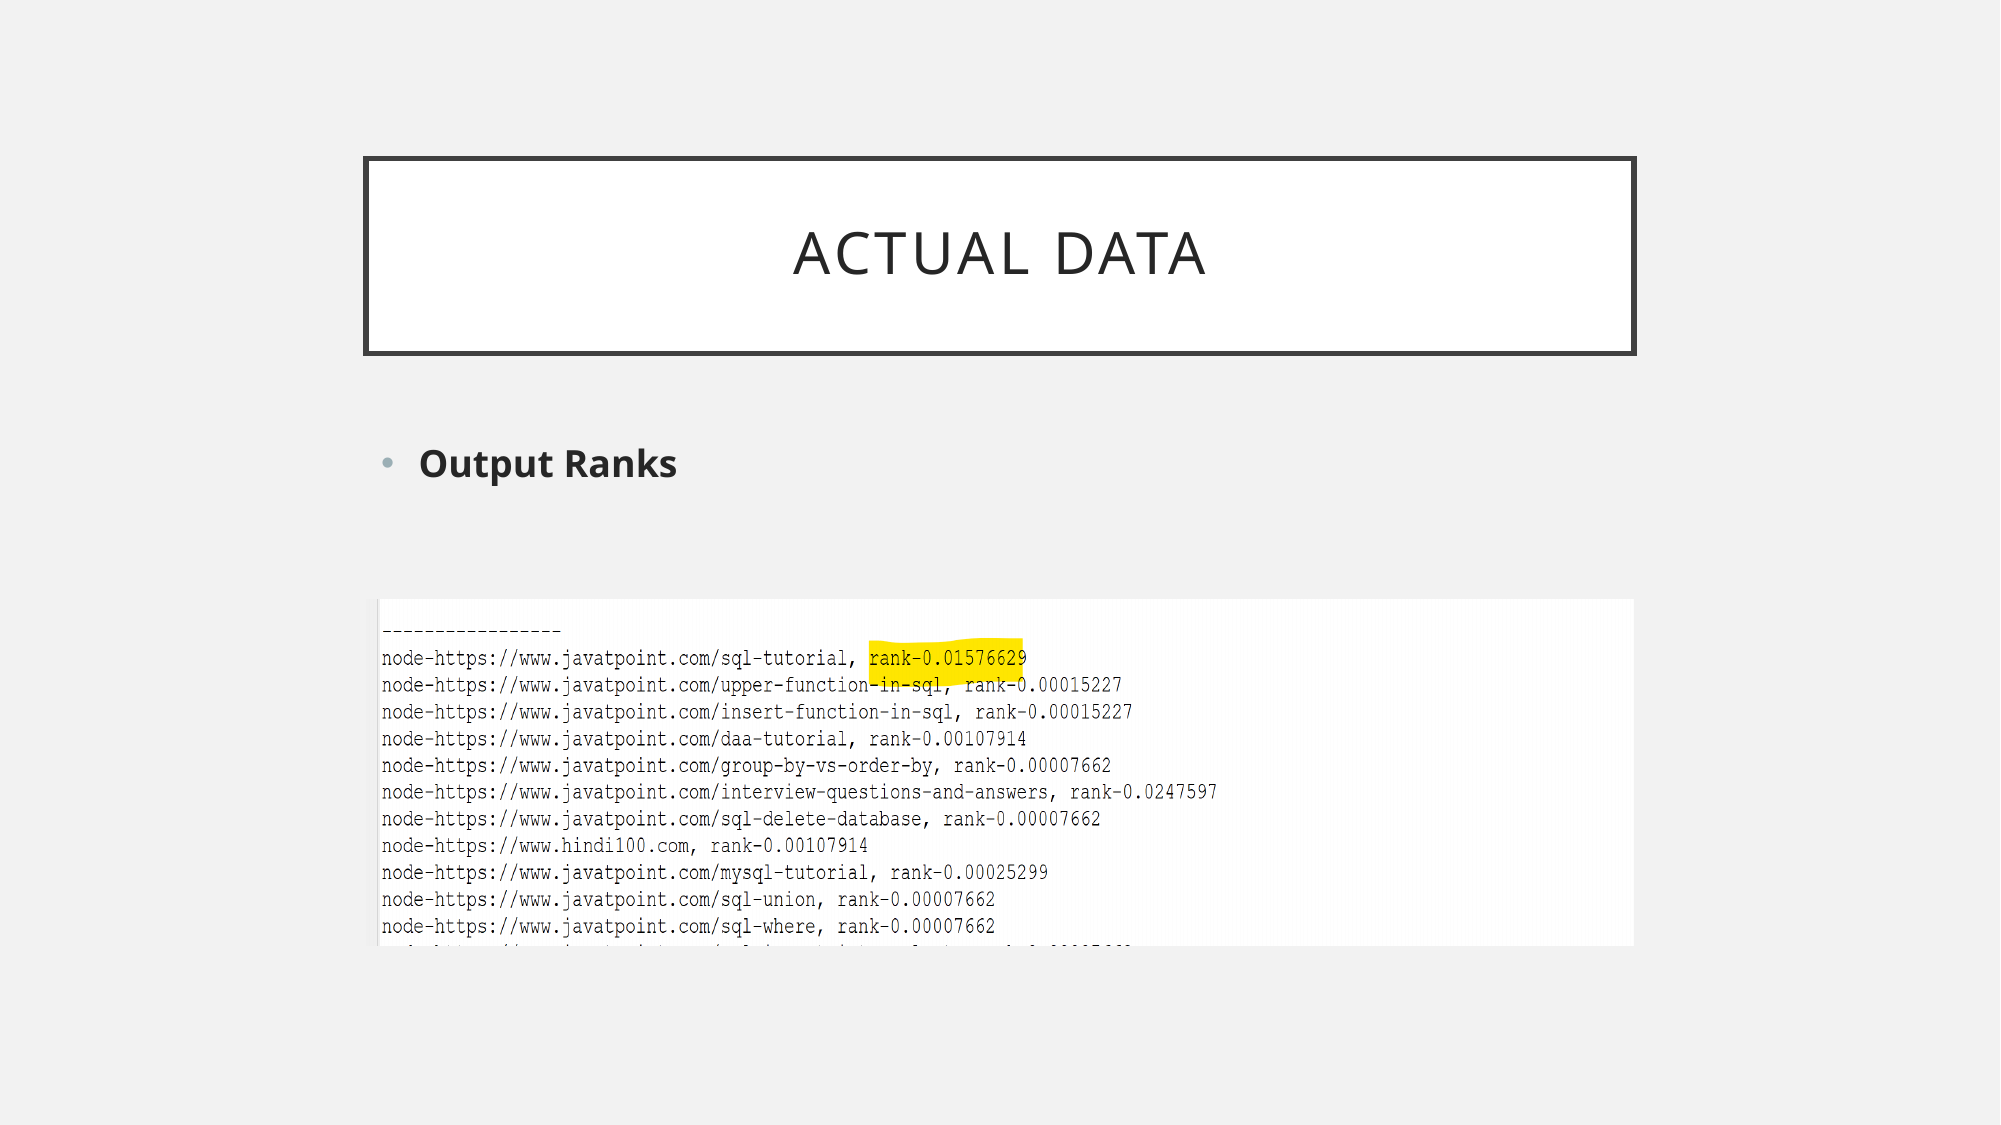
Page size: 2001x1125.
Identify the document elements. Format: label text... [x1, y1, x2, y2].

list Output Ranks [366, 432, 1634, 599]
title Actual dATA [363, 156, 1637, 356]
picture [365, 599, 1634, 946]
